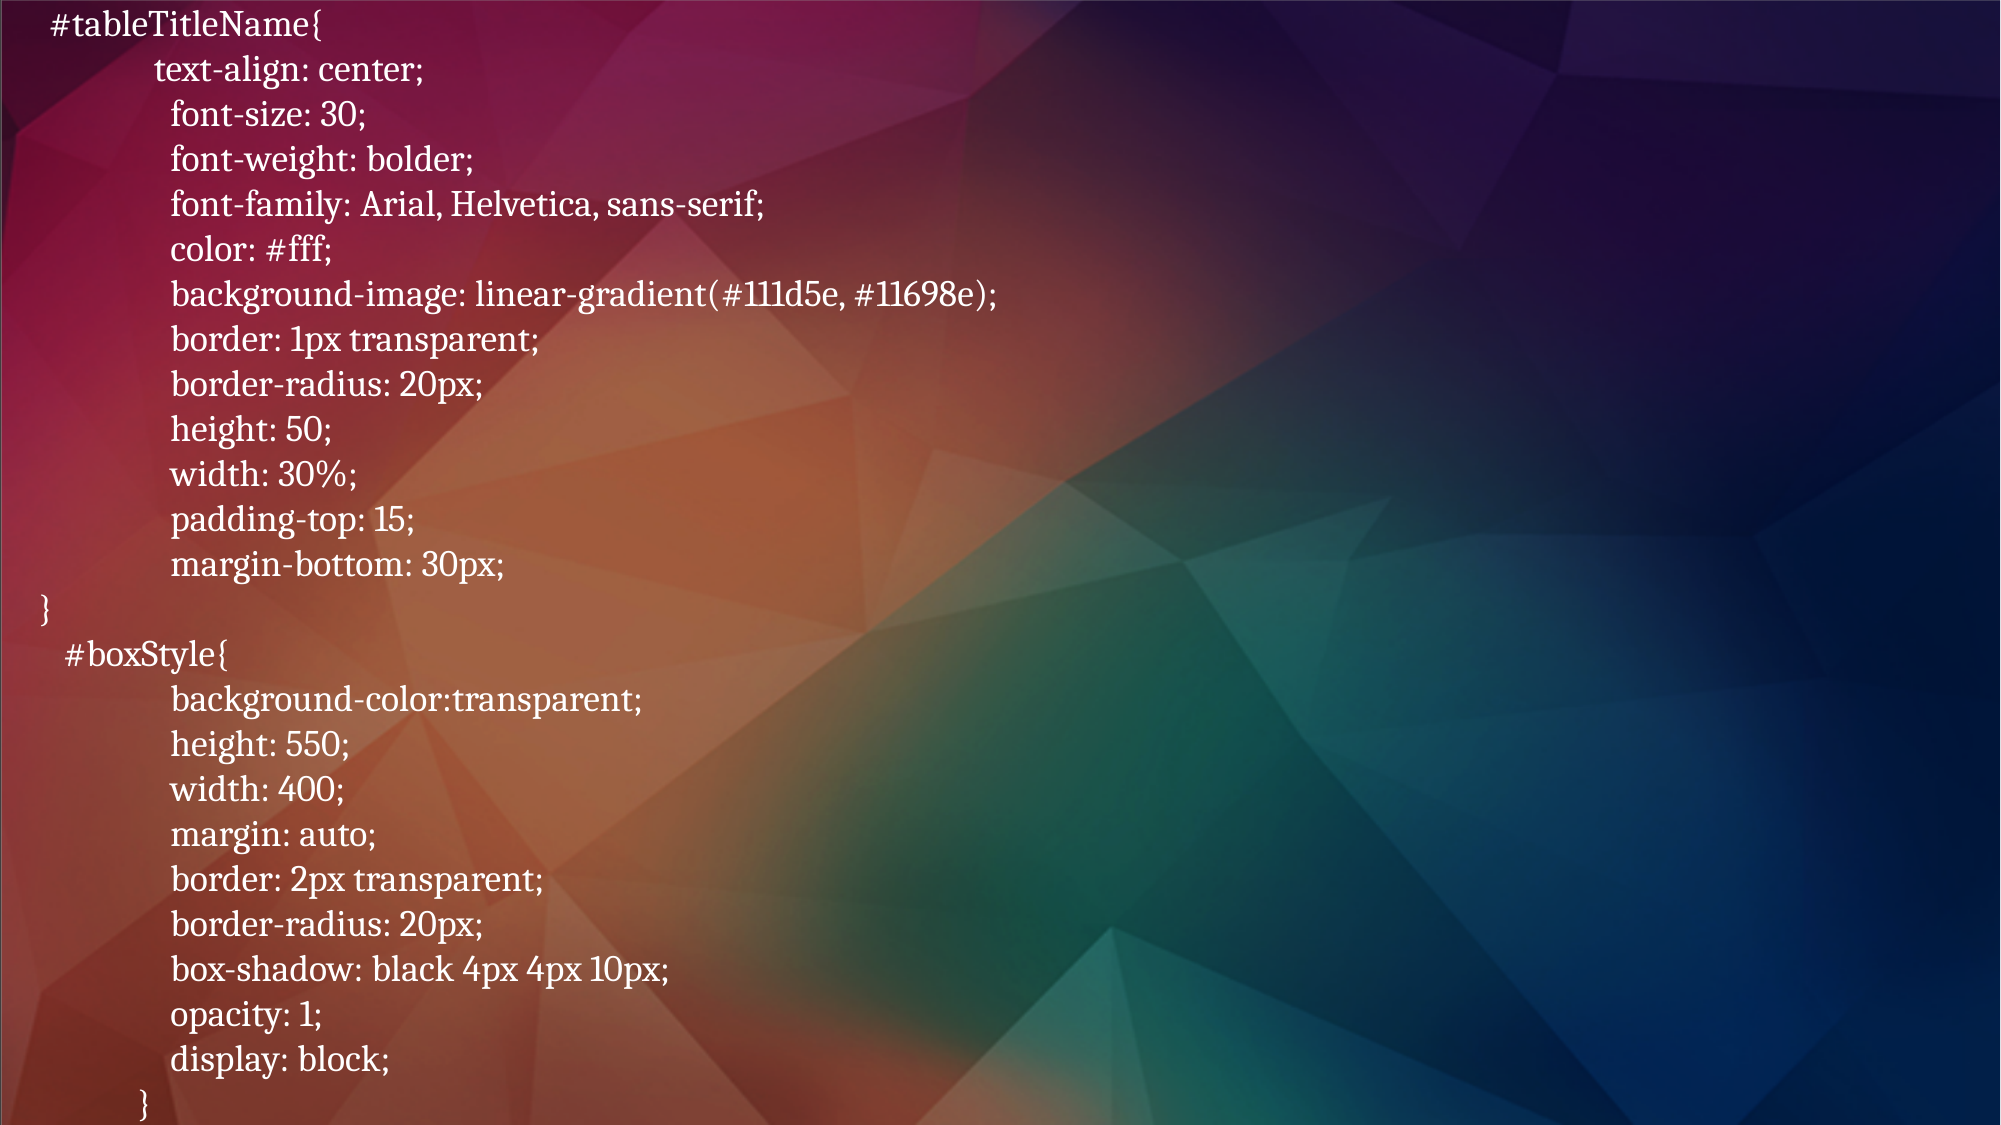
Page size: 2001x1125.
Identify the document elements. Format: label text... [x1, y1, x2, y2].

picture [3, 1, 2001, 1125]
text_box #tableTitleName{ text-align: center; font-size: 30; font-weight: bolder; font-family: Arial, Helvetica, sans-serif; color: #fff; background-image: linear-gradient(#111d5e, #11698e); border: 1px transparent; border-radius: 20px; height: 50; width: 30%; padding-top: 15; margin-bottom: 30px; } #boxStyle{ background-color:transparent; height: 550; width: 400; margin: auto; border: 2px transparent; border-radius: 20px; box-shadow: black 4px 4px 10px; opacity: 1; display: block; } [23, 14, 1910, 1110]
